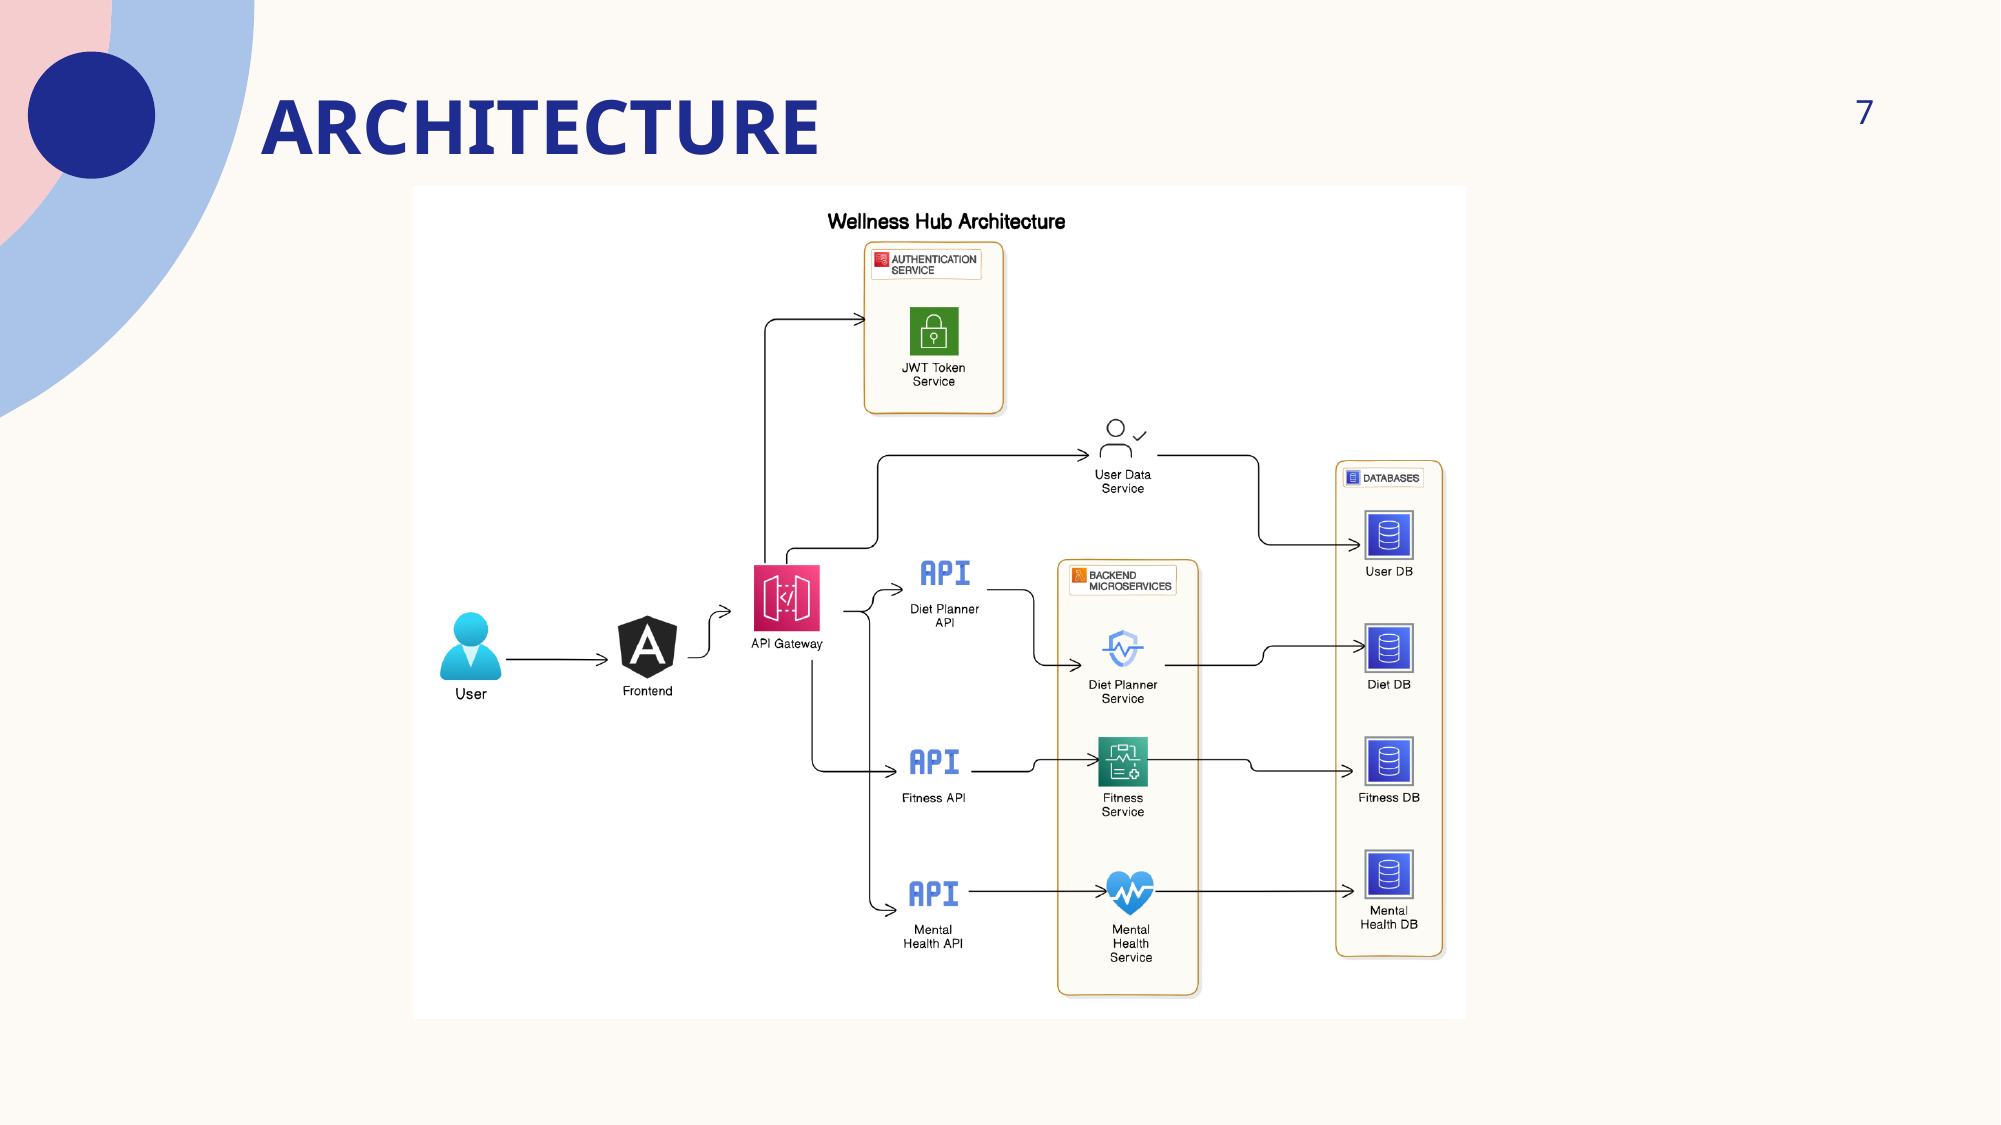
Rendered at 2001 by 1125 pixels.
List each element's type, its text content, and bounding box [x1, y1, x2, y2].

title architecture [246, 75, 1867, 170]
slide_number 7 [1699, 75, 1875, 153]
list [413, 186, 1466, 1019]
